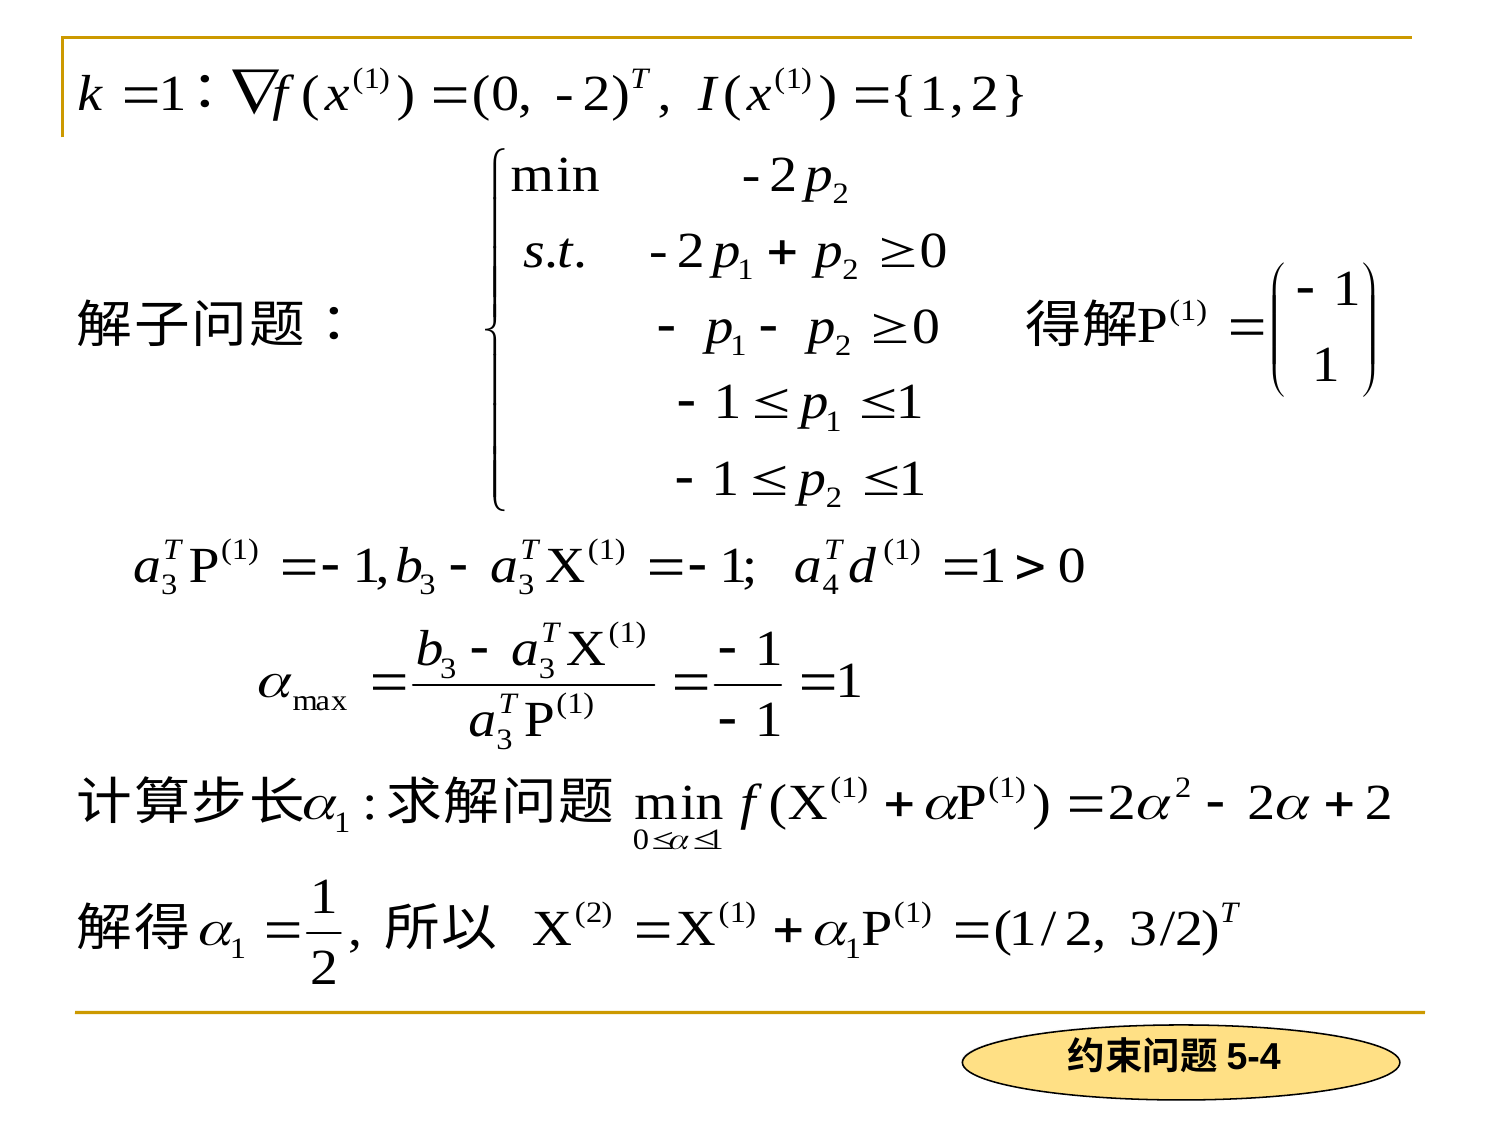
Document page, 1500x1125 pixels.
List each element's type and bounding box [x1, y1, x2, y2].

text_box [69, 56, 1402, 994]
text_box [962, 1024, 1426, 1101]
